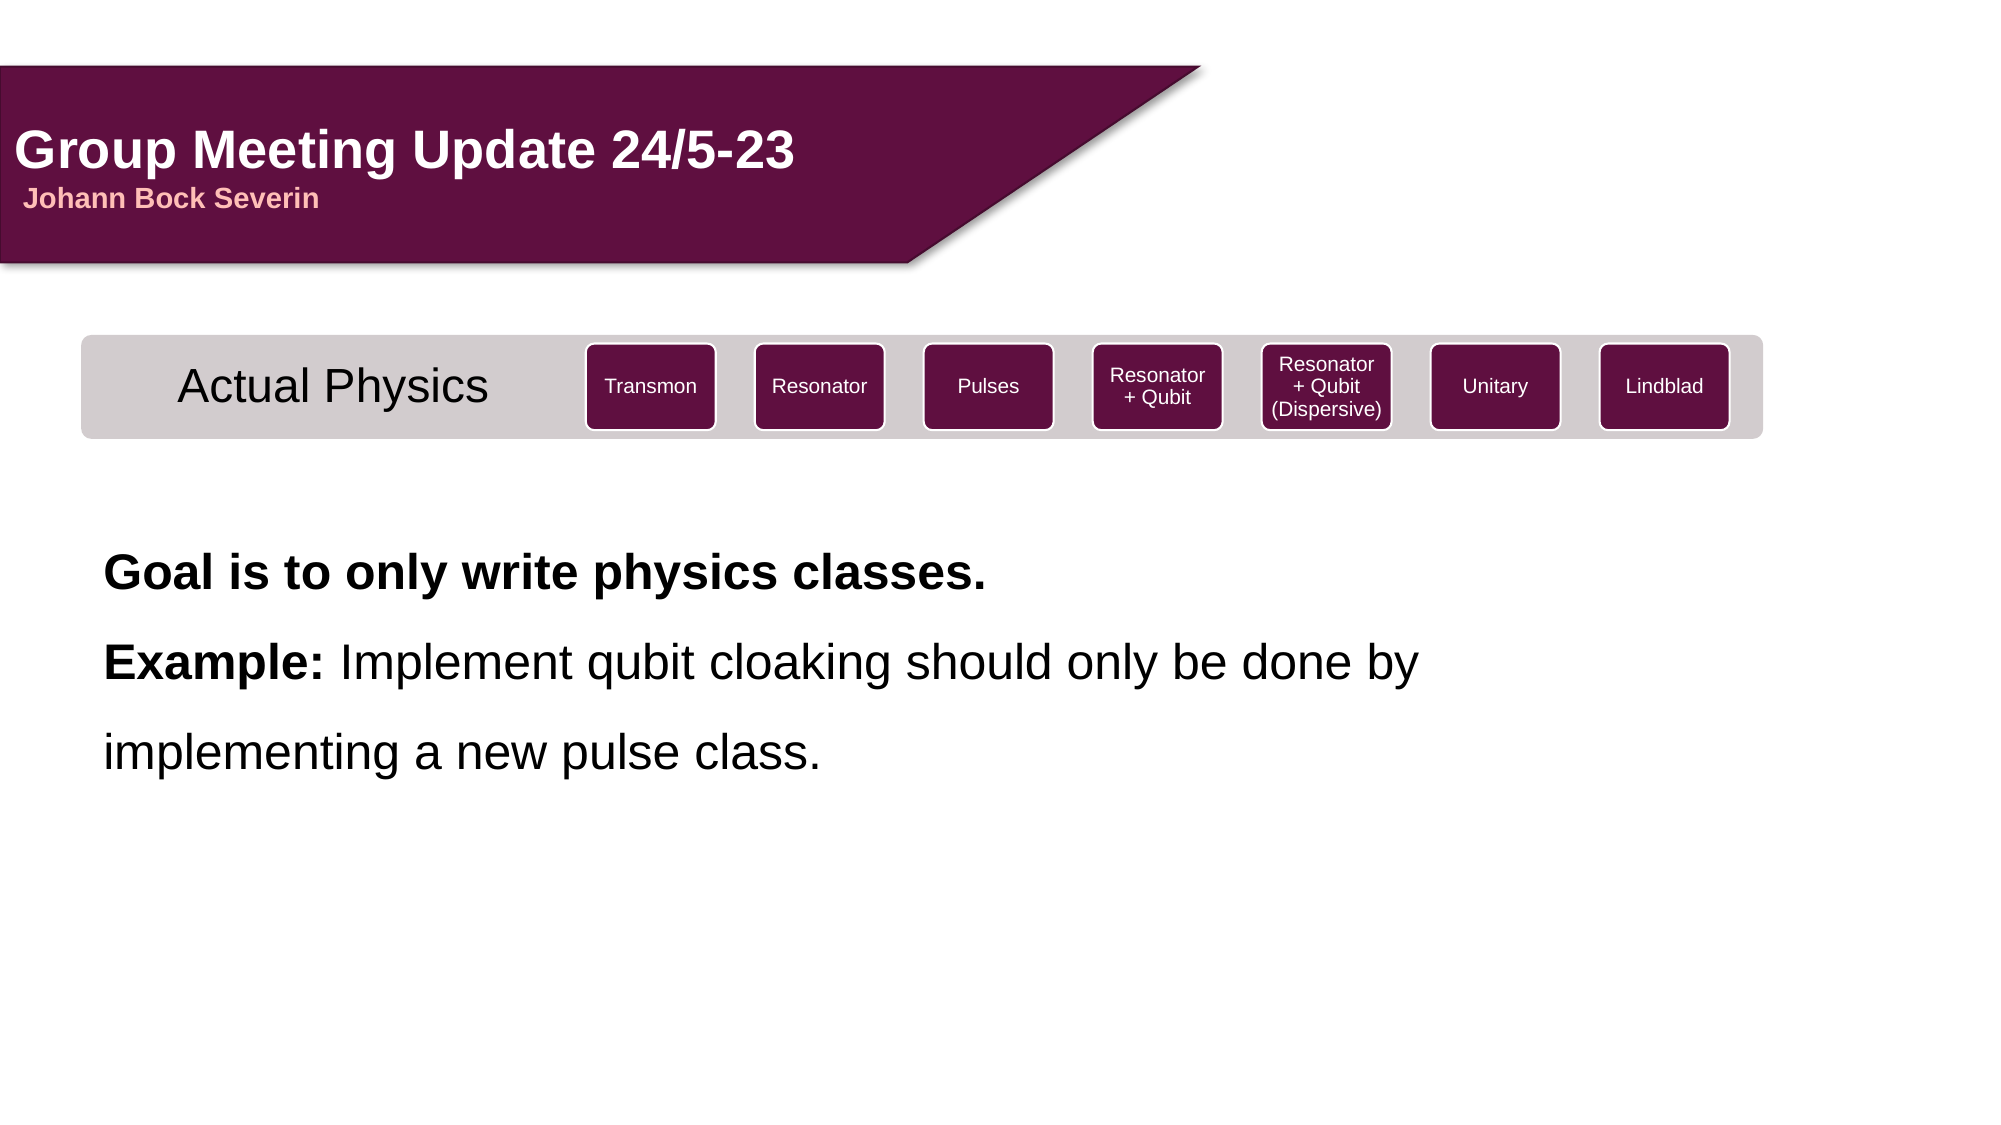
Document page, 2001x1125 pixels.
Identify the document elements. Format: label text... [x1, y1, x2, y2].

text_box Resonator + Qubit [1091, 342, 1224, 432]
text_box Actual Physics [81, 334, 1764, 439]
text_box Pulses [922, 342, 1055, 432]
text_box Group Meeting Update 24/5-23 Johann Bock Severin [0, 65, 1202, 264]
text_box Resonator [753, 342, 886, 432]
text_box Unitary [1429, 342, 1562, 432]
text_box Transmon [584, 342, 717, 432]
text_box Lindblad [1598, 342, 1731, 432]
text_box Resonator + Qubit (Dispersive) [1260, 342, 1393, 432]
text_box Goal is to only write physics classes. Example: Implement qubit cloaking should only be done by implementing a new pulse class. [88, 501, 1744, 787]
